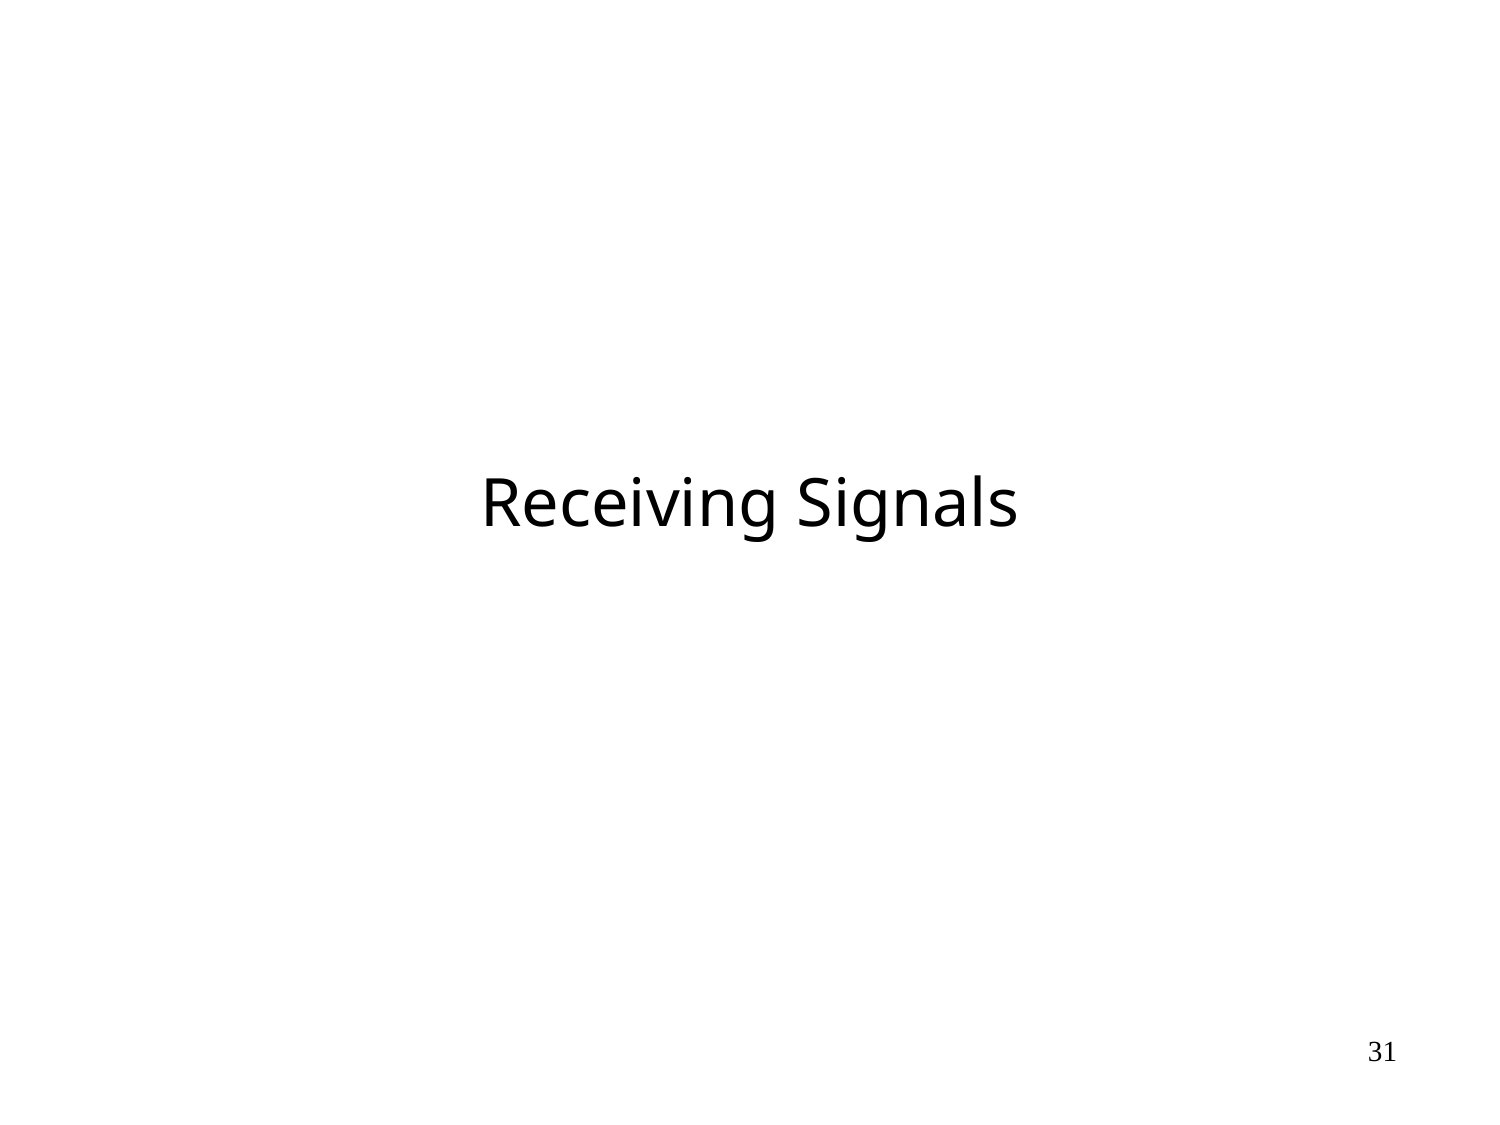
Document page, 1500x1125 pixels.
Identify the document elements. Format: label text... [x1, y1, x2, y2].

slide_number 31 [1099, 1024, 1413, 1101]
title Receiving Signals [112, 350, 1388, 650]
